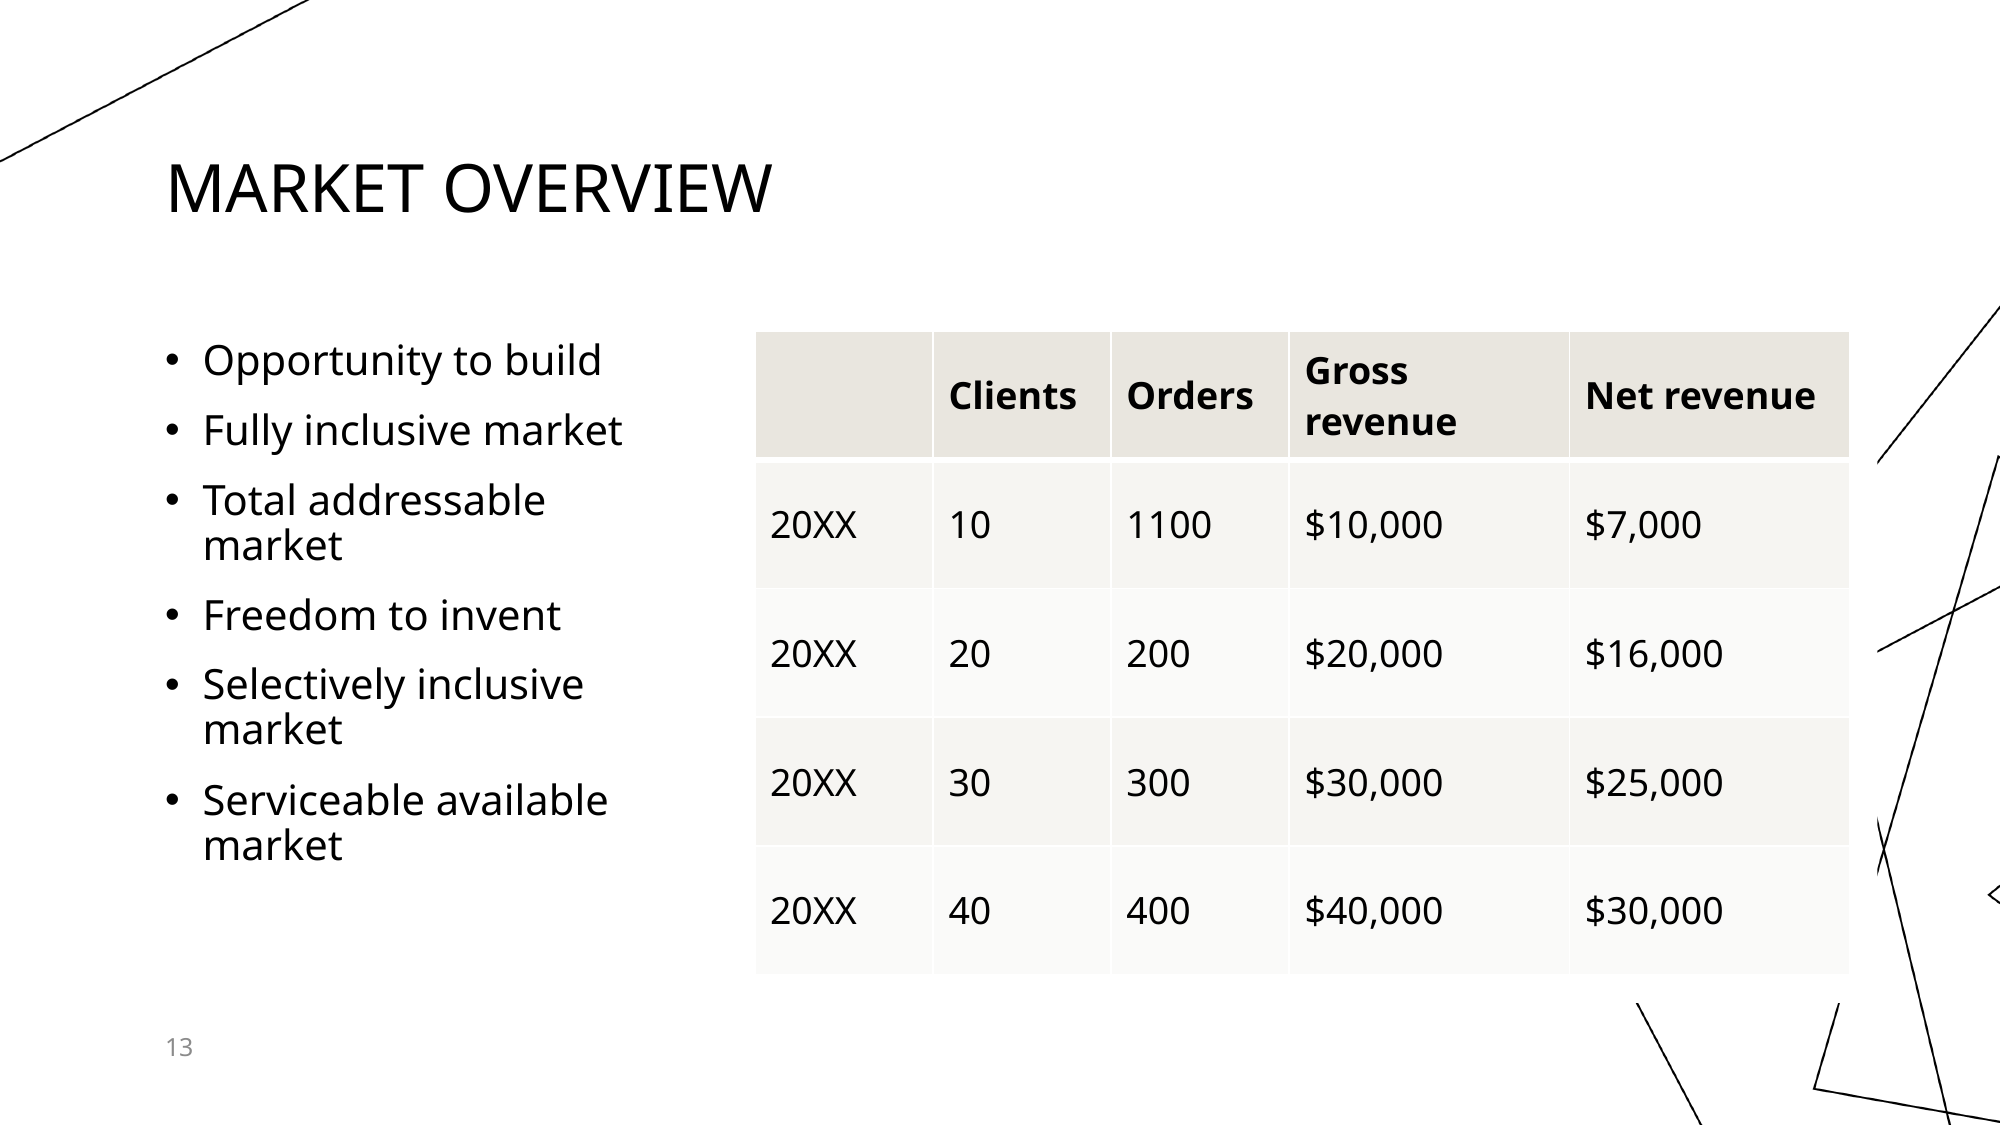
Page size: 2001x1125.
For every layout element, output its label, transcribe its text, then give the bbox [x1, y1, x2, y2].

table_cell 400 [1112, 847, 1288, 974]
slide_number 13 [150, 1024, 254, 1074]
title Market overview [150, 59, 1850, 323]
table_header [756, 332, 932, 457]
table_cell 20XX [756, 589, 932, 716]
table_cell 1100 [1112, 463, 1288, 588]
table_cell 30 [934, 718, 1110, 845]
list Opportunity to build Fully inclusive market Total addressable market Freedom to invent Selectively inclusive market Serviceable available market [150, 331, 692, 974]
table_cell 40 [934, 847, 1110, 974]
table_cell 300 [1112, 718, 1288, 845]
table_cell 200 [1112, 589, 1288, 716]
table_cell $20,000 [1290, 589, 1569, 716]
table_cell $30,000 [1570, 847, 1849, 974]
picture [1514, 301, 2000, 1125]
table_header Clients [934, 332, 1110, 457]
table_cell 20XX [756, 463, 932, 588]
table_cell $40,000 [1290, 847, 1569, 974]
table_cell $30,000 [1290, 718, 1569, 845]
table_cell $10,000 [1290, 463, 1569, 588]
table_cell 20XX [756, 847, 932, 974]
table_header Orders [1112, 332, 1288, 457]
table_cell 20XX [756, 718, 932, 845]
table_cell $7,000 [1570, 463, 1849, 588]
table_header Net revenue [1570, 332, 1849, 457]
table_cell $25,000 [1570, 718, 1849, 845]
table_cell 20 [934, 589, 1110, 716]
table_cell $16,000 [1570, 589, 1849, 716]
table_header Gross revenue [1290, 332, 1569, 457]
table_cell 10 [934, 463, 1110, 588]
picture [0, 0, 324, 274]
